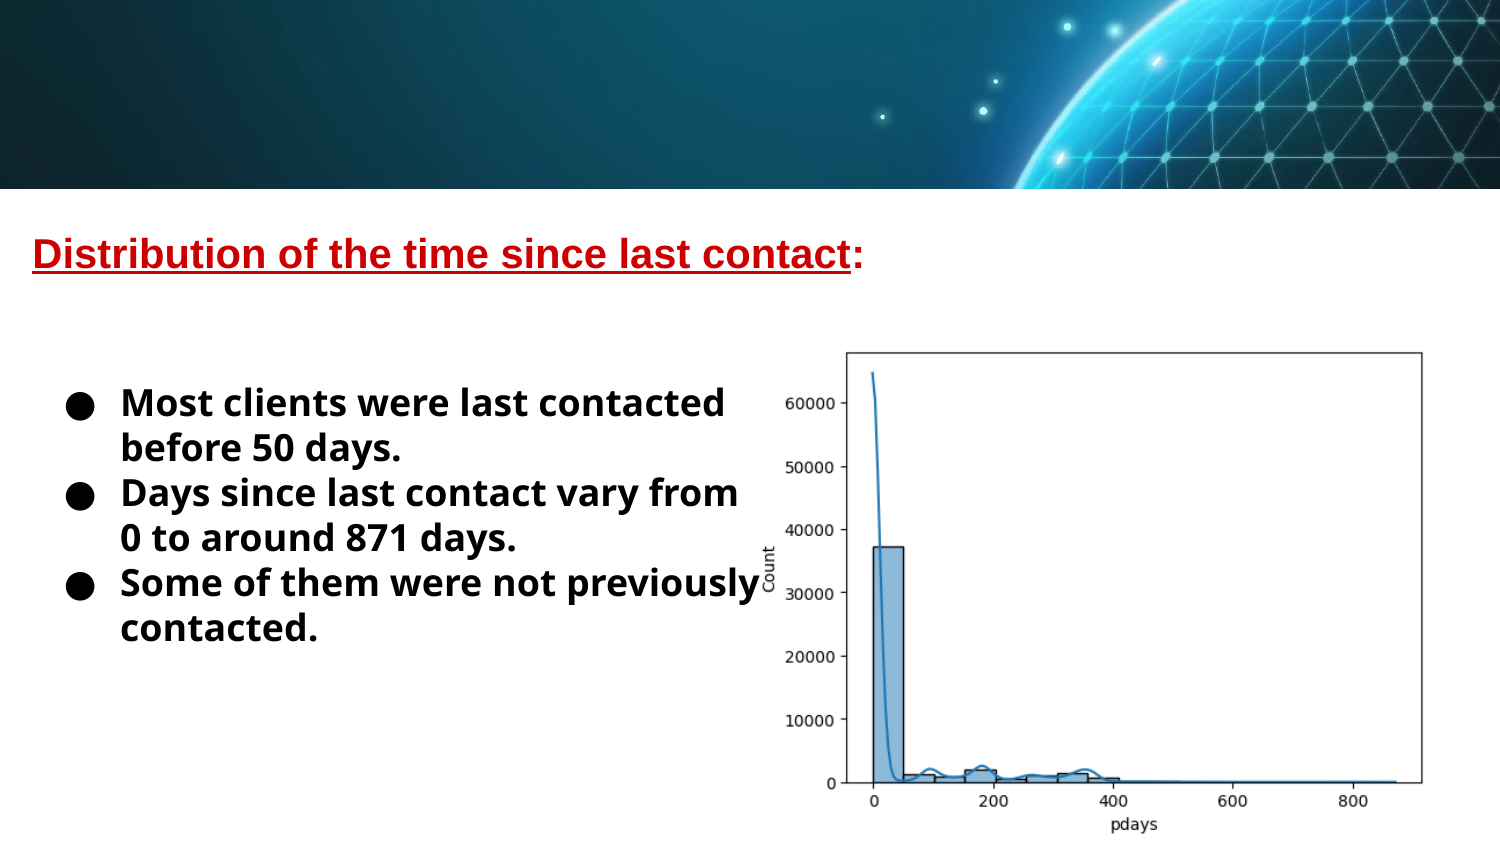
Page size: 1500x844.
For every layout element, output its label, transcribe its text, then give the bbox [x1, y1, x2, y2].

picture [0, 0, 1500, 189]
text_box Most clients were last contacted before 50 days. Days since last contact vary from 0 to around 871 days. Some of them were not previously contacted. [30, 364, 744, 792]
picture [749, 342, 1433, 844]
text_box Distribution of the time since last contact: [17, 212, 1067, 293]
